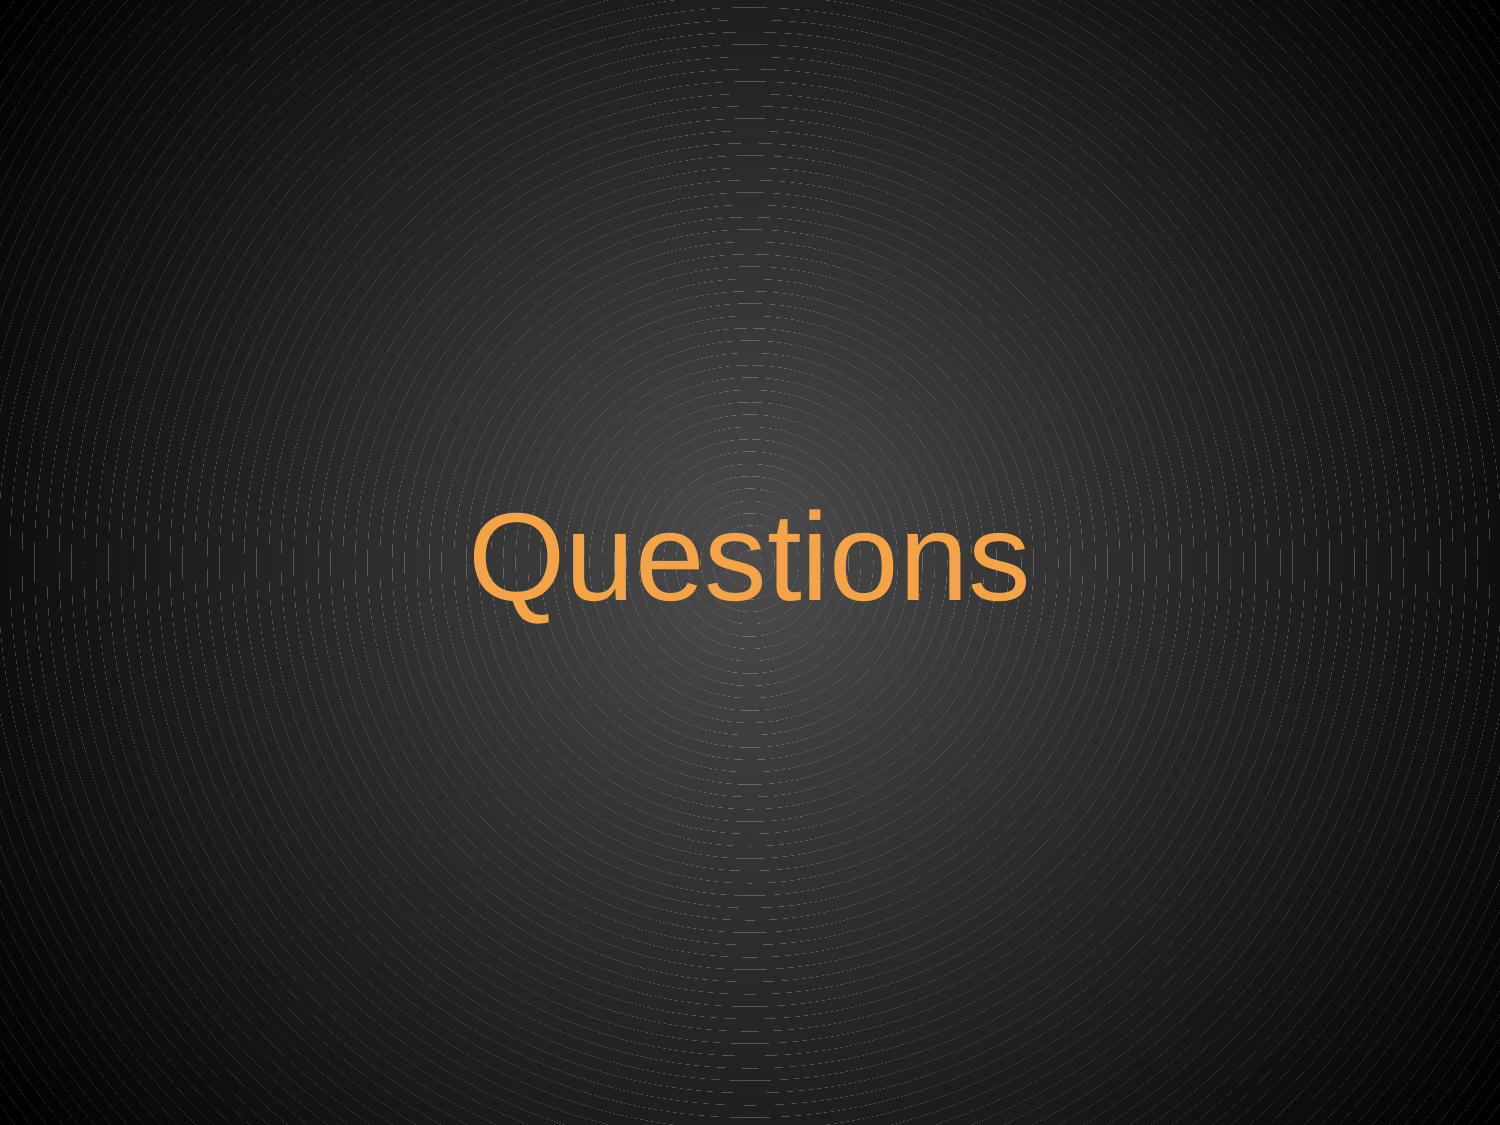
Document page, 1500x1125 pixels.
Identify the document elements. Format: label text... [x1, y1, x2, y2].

list Questions [75, 460, 1425, 637]
